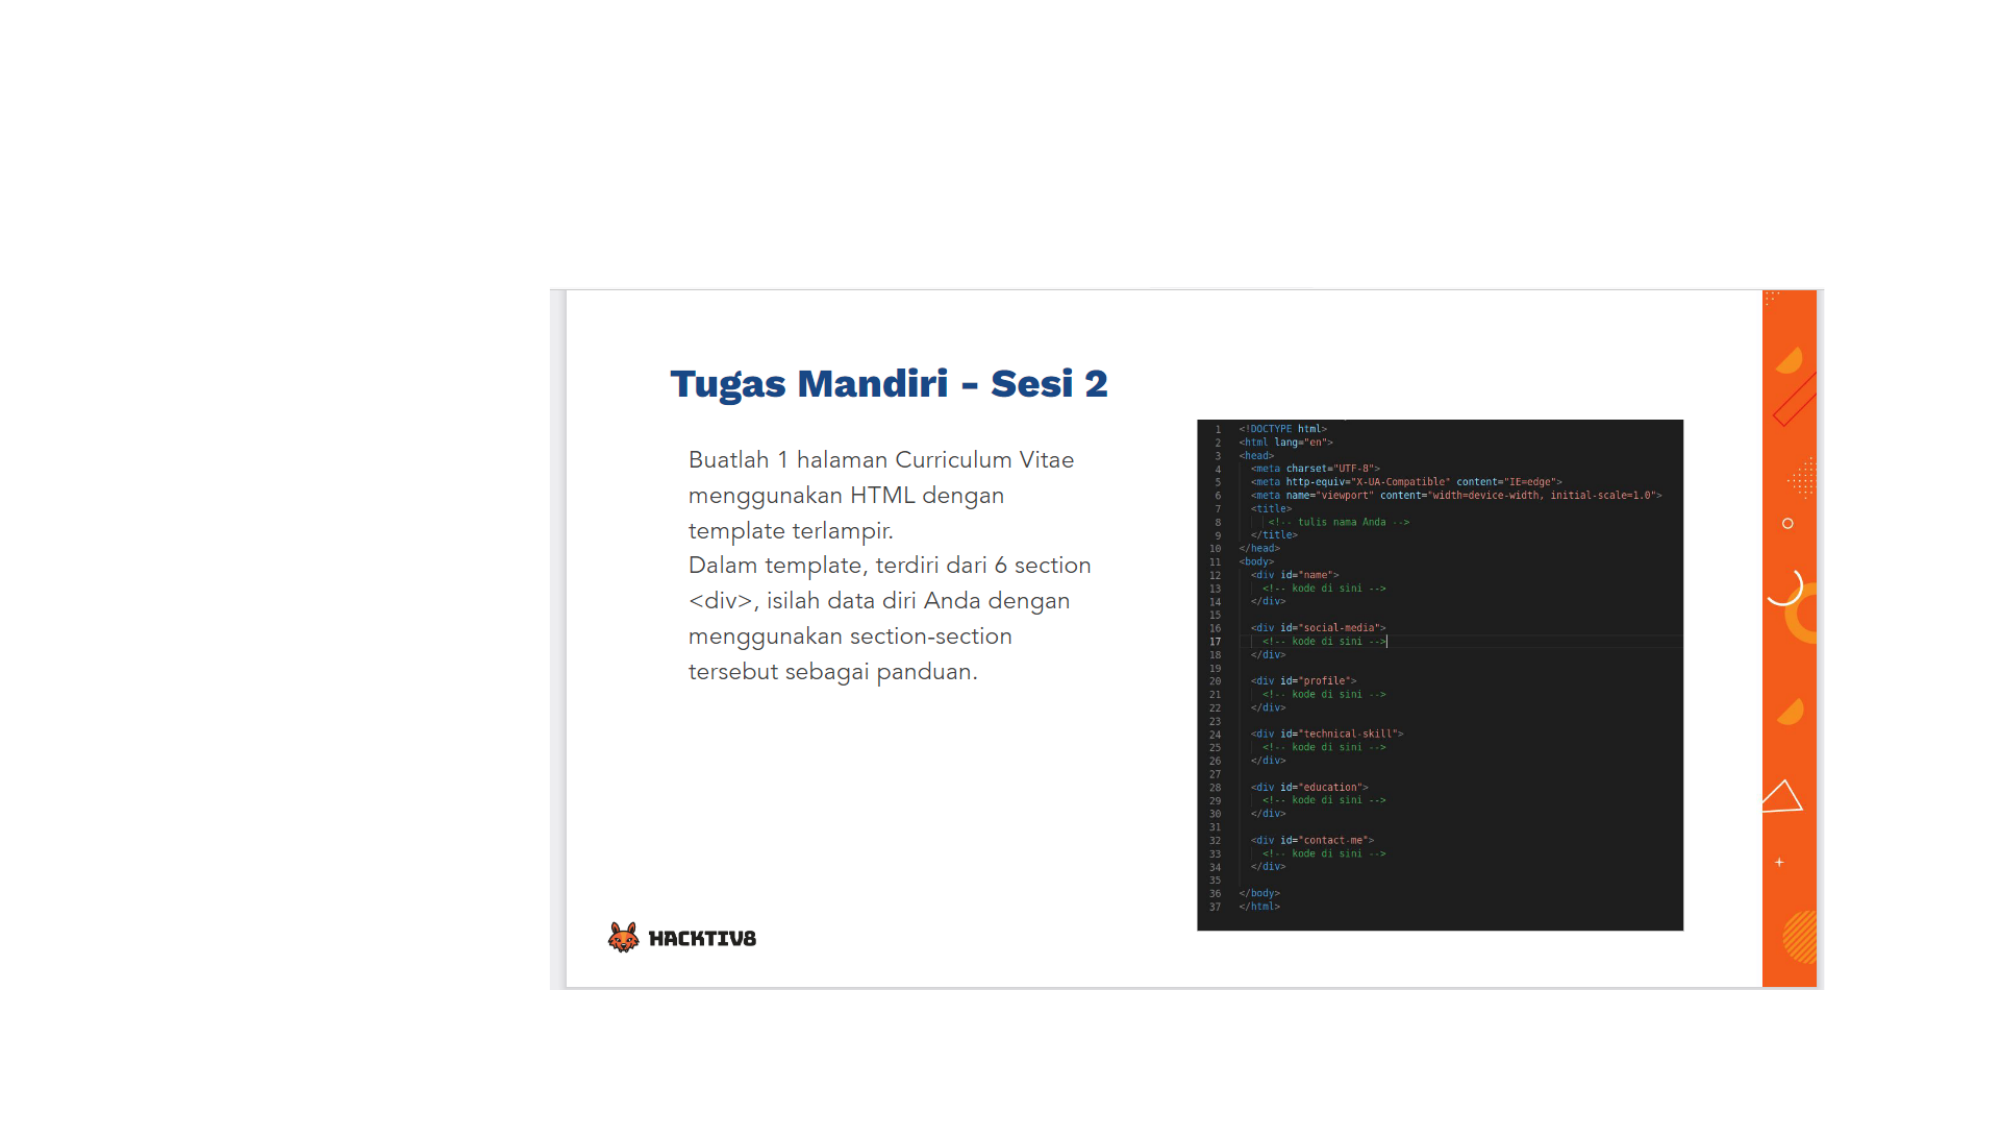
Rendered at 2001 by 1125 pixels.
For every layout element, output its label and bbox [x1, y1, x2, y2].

picture [549, 287, 1825, 990]
